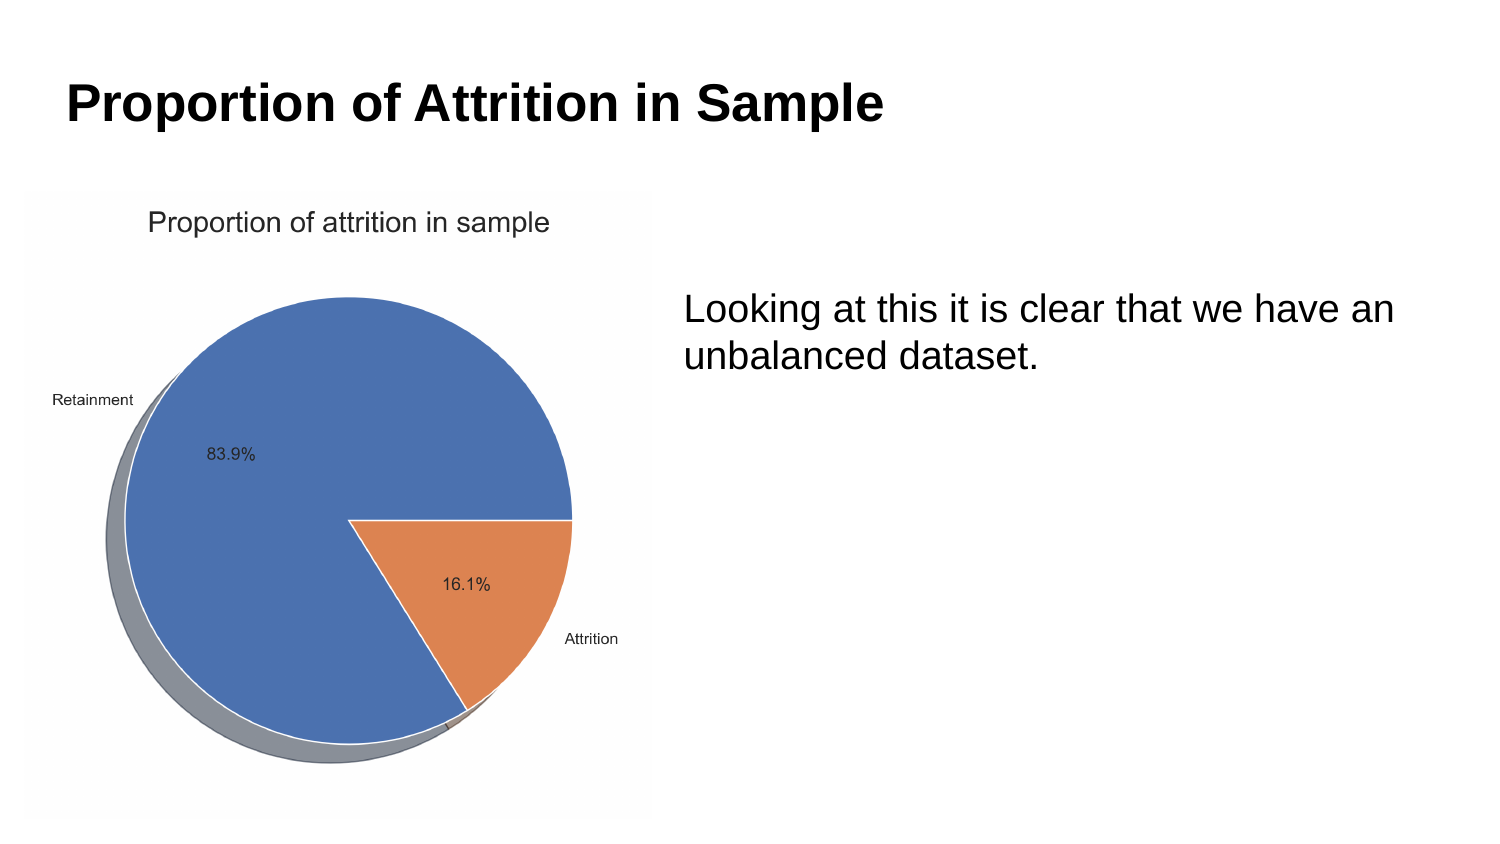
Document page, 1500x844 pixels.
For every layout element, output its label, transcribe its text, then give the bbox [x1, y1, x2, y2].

title Proportion of Attrition in Sample [51, 53, 1449, 147]
text_box Looking at this it is clear that we have an unbalanced dataset. [668, 267, 1429, 393]
picture [24, 191, 652, 819]
